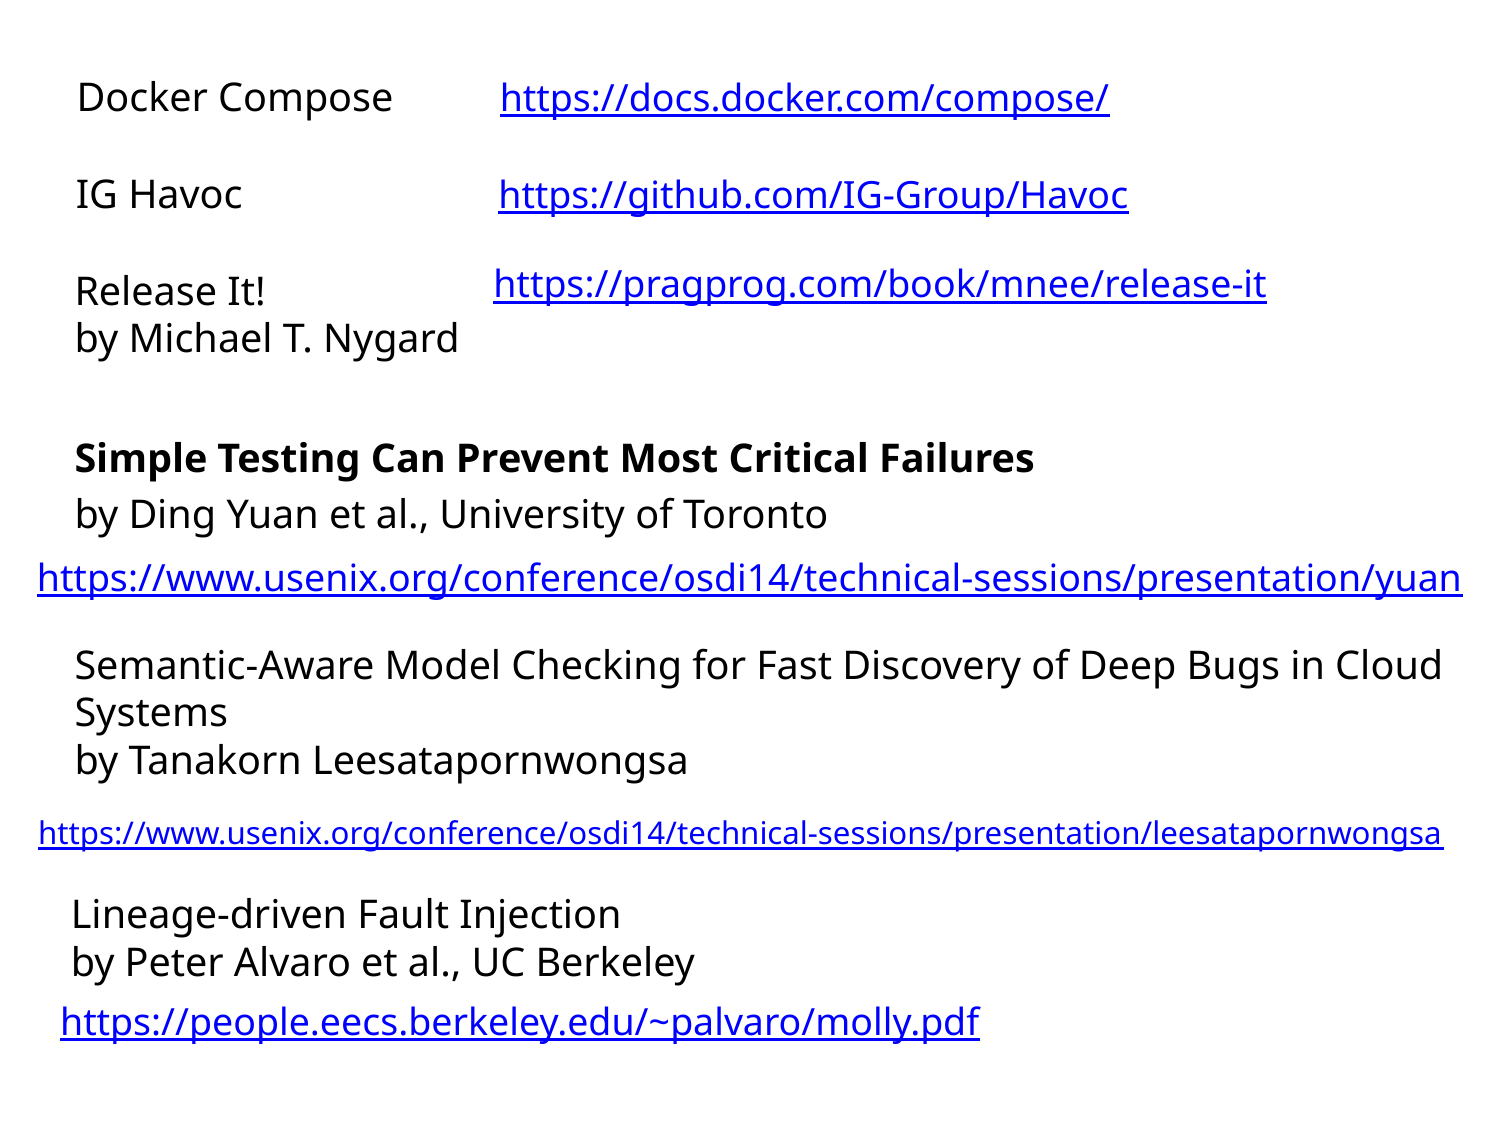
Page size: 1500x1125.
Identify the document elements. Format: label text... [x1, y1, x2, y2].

text_box Semantic-Aware Model Checking for Fast Discovery of Deep Bugs in Cloud Systems by Tanakorn Leesatapornwongsa [67, 632, 1470, 790]
text_box https://github.com/IG-Group/Havoc [490, 163, 1136, 230]
text_box https://people.eecs.berkeley.edu/~palvaro/molly.pdf [52, 990, 988, 1057]
text_box Release It! by Michael T. Nygard [67, 258, 501, 369]
text_box https://www.usenix.org/conference/osdi14/technical-sessions/presentation/yuan [29, 546, 1471, 612]
text_box Simple Testing Can Prevent Most Critical Failures by Ding Yuan et al., University of Toronto [67, 425, 1470, 544]
text_box https://www.usenix.org/conference/osdi14/technical-sessions/presentation/leesatapornwongsa [30, 805, 1452, 864]
text_box Lineage-driven Fault Injection by Peter Alvaro et al., UC Berkeley [63, 881, 704, 990]
text_box https://docs.docker.com/compose/ [492, 66, 1118, 133]
text_box Docker Compose [69, 64, 402, 127]
text_box IG Havoc [68, 161, 251, 224]
text_box https://pragprog.com/book/mnee/release-it [485, 252, 1275, 319]
